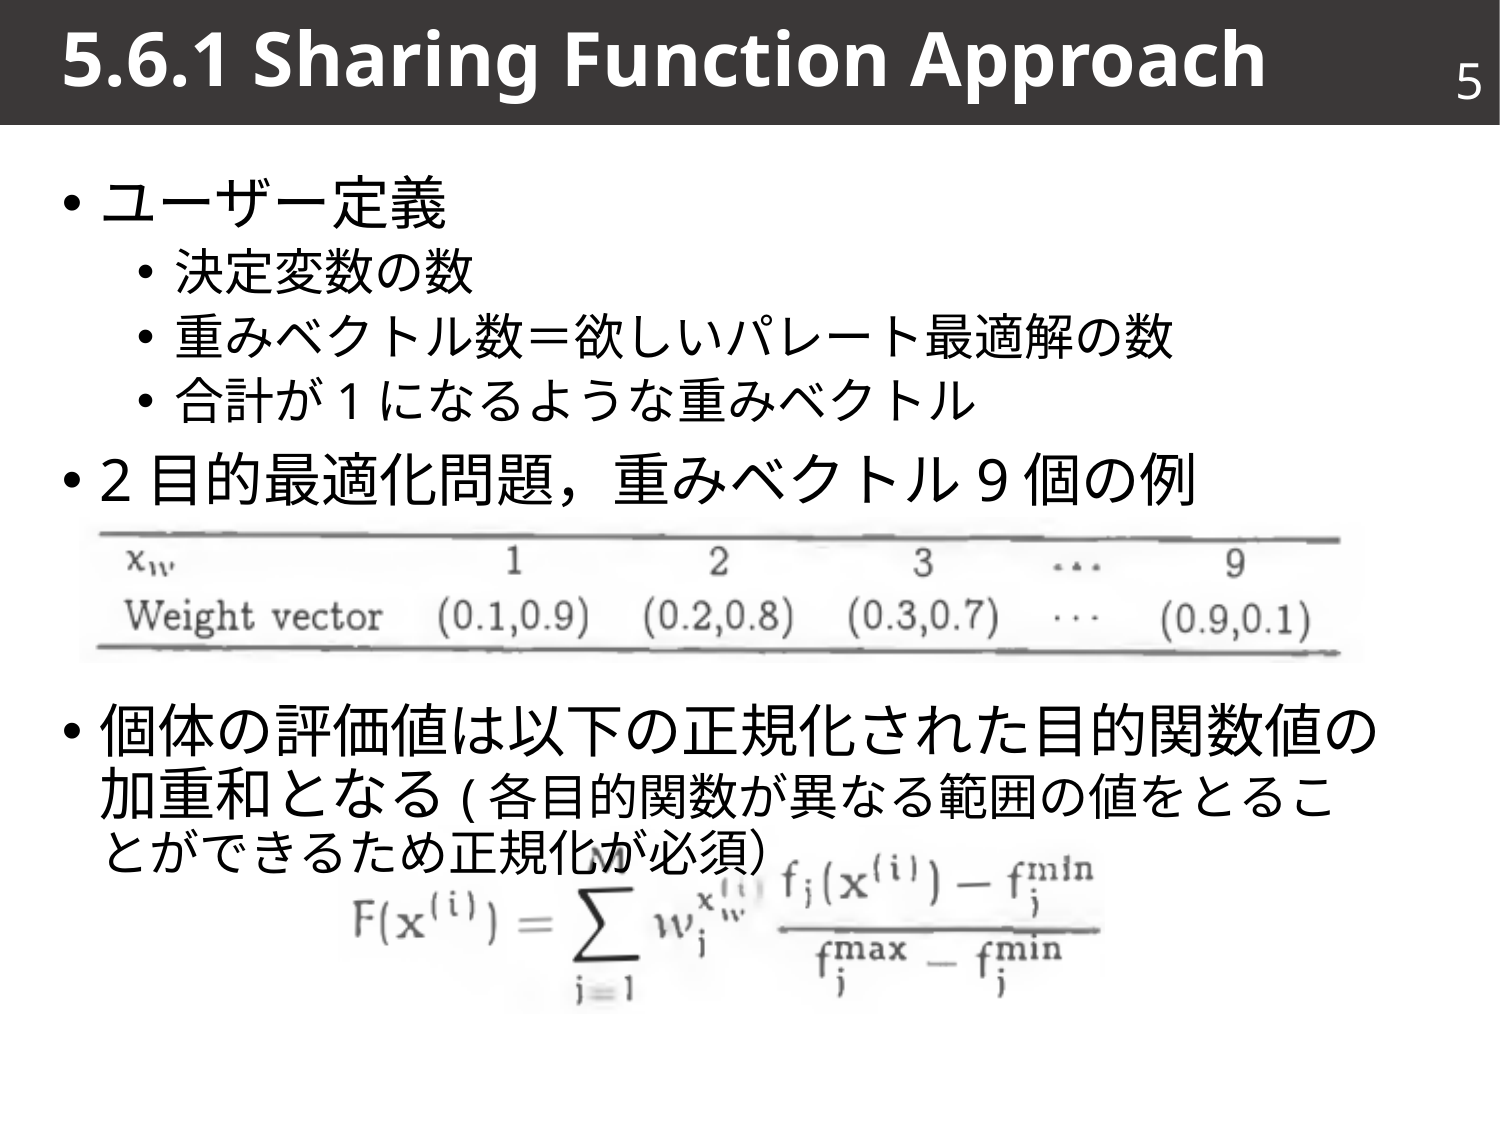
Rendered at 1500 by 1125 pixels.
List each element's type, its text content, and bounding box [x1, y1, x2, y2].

picture [79, 517, 1365, 663]
slide_number 5 [1161, 53, 1499, 114]
picture [338, 825, 1105, 1014]
title 5.6.1 Sharing Function Approach [46, 0, 1294, 125]
